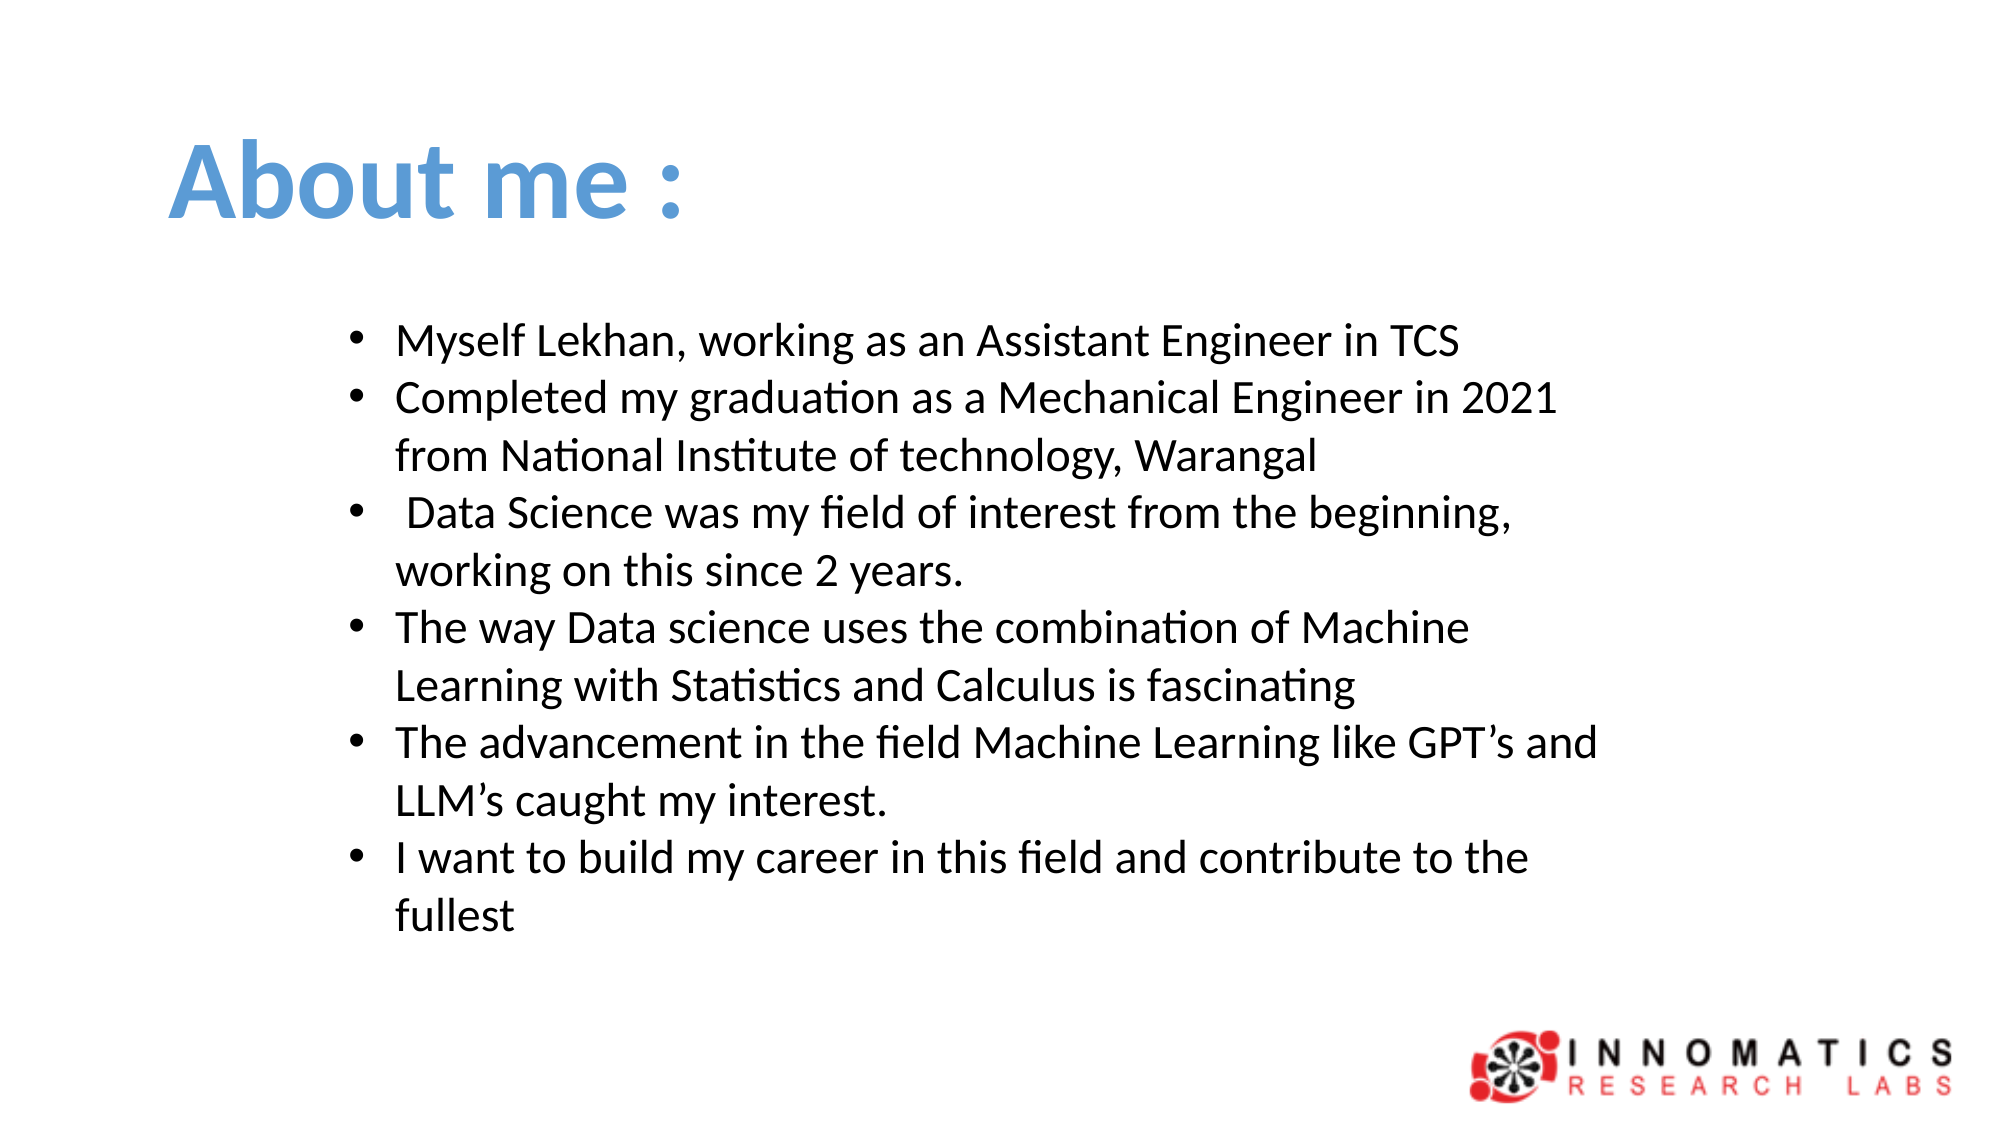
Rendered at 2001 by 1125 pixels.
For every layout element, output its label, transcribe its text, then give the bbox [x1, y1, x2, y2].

text_box About me : [153, 98, 702, 249]
picture [1445, 1014, 1975, 1125]
text_box Myself Lekhan, working as an Assistant Engineer in TCS Completed my graduation as a Mechanical Engineer in 2021 from National Institute of technology, Warangal Data Science was my field of interest from the beginning, working on this since 2 years. The way Data science uses the combination of Machine Learning with Statistics and Calculus is fascinating The advancement in the field Machine Learning like GPT’s and LLM’s caught my interest. I want to build my career in this field and contribute to the fullest [333, 301, 1636, 949]
